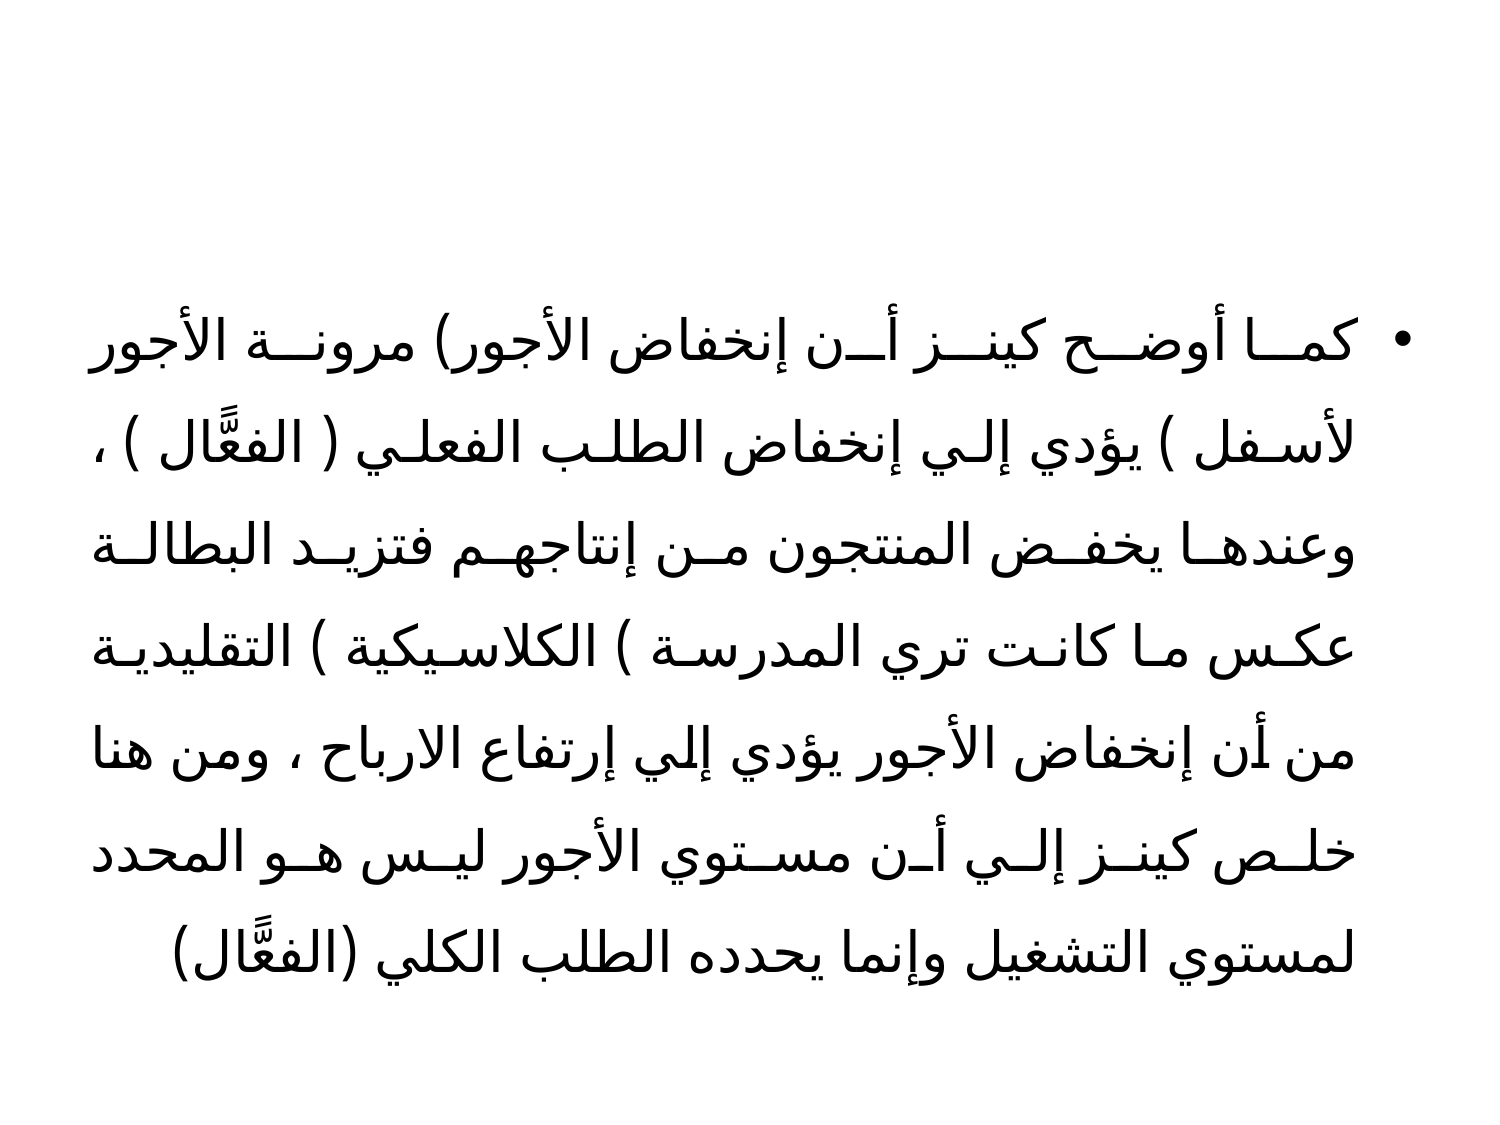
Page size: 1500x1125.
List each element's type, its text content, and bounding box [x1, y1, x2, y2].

list كما أوضح كينز أن إنخفاض الأجور) مرونة الأجور لأسفل ) يؤدي إلي إنخفاض الطلب الفعلي ( الفعًّال ) ، وعندها يخفض المنتجون من إنتاجهم فتزيد البطالة عكس ما كانت تري المدرسة ) الكلاسيكية ) التقليدية من أن إنخفاض الأجور يؤدي إلي إرتفاع الارباح ، ومن هنا خلص كينز إلي أن مستوي الأجور ليس هو المحدد لمستوي التشغيل وإنما يحدده الطلب الكلي (الفعًّال) [75, 262, 1425, 1005]
